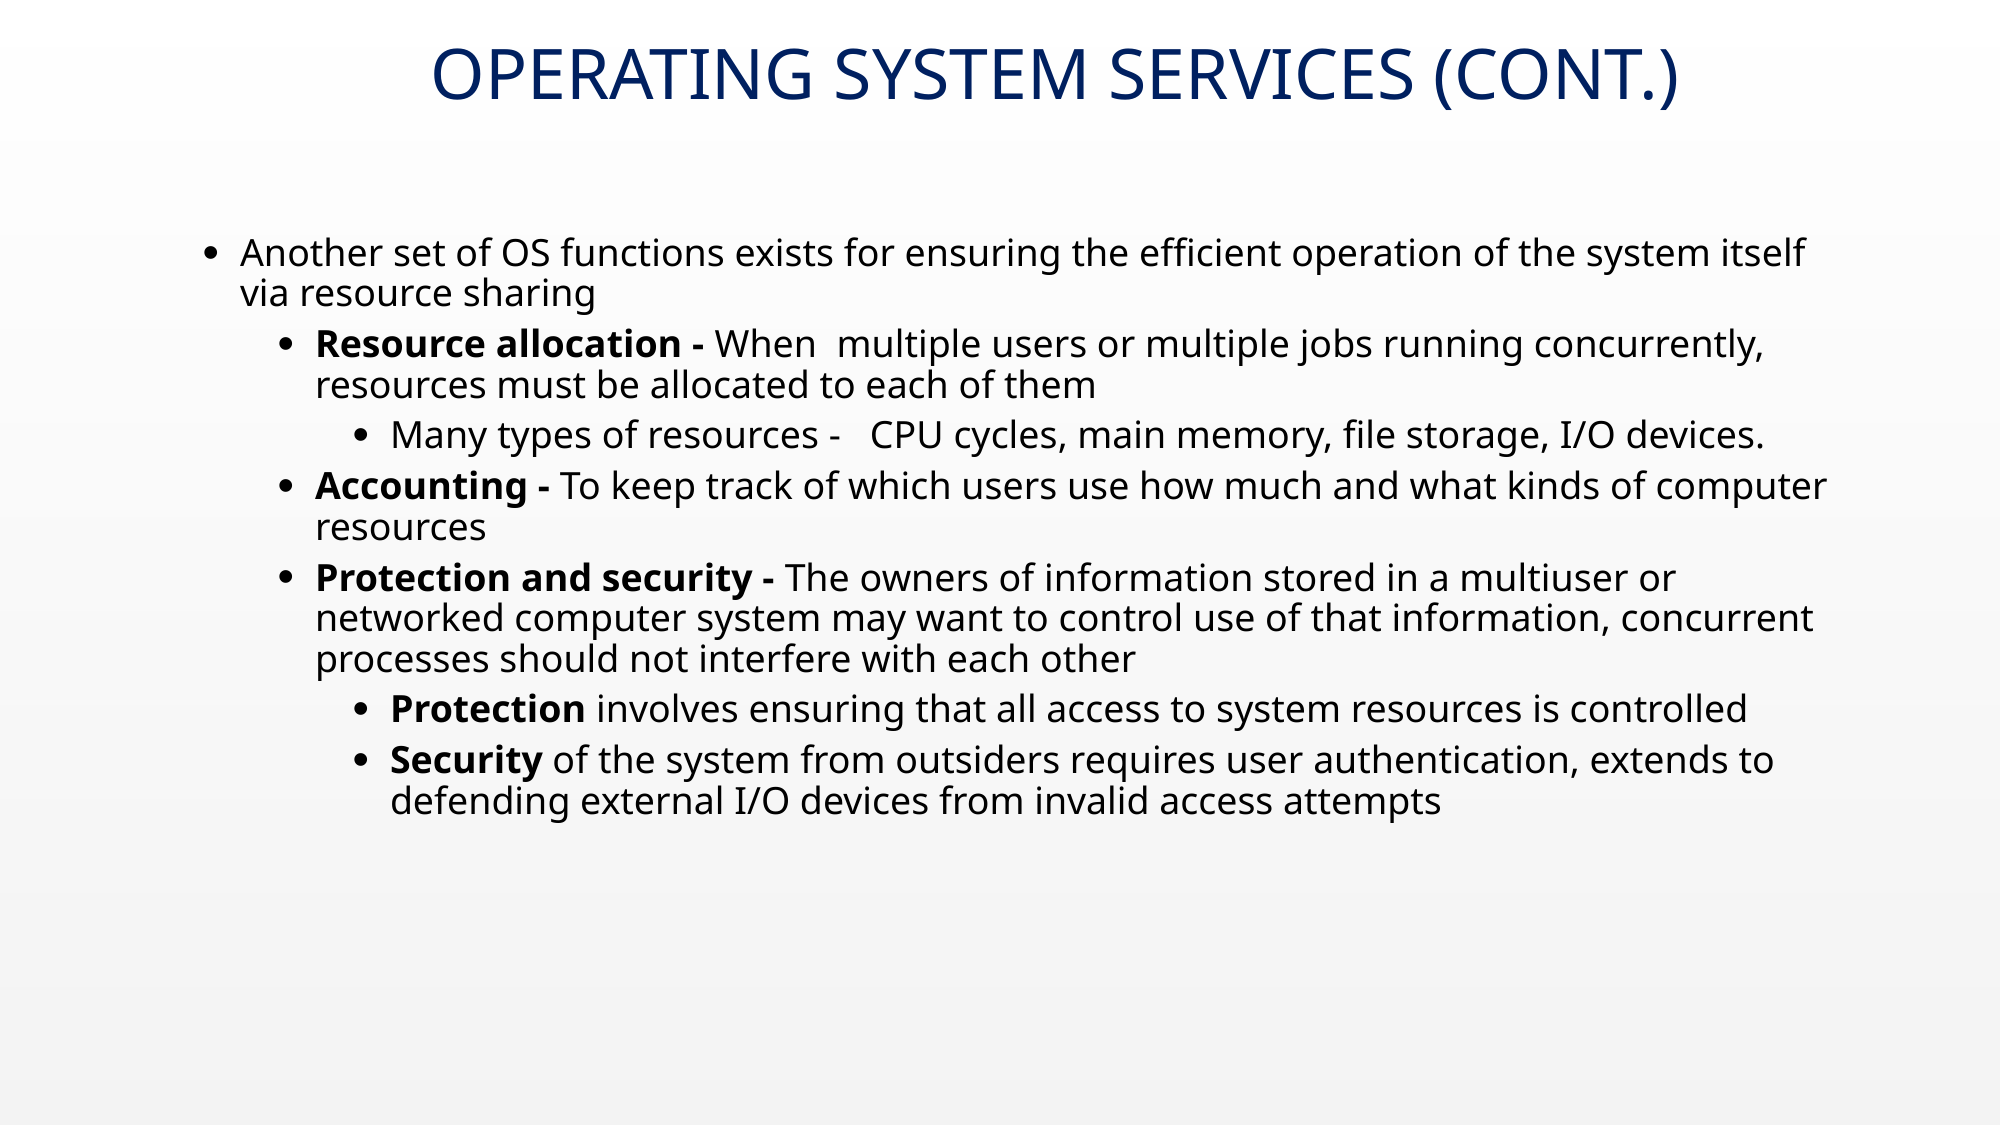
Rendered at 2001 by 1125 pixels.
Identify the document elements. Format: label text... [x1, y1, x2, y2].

title Operating System Services (Cont.) [414, 29, 1697, 125]
list Another set of OS functions exists for ensuring the efficient operation of the system itself via resource sharing Resource allocation - When multiple users or multiple jobs running concurrently, resources must be allocated to each of them Many types of resources - CPU cycles, main memory, file storage, I/O devices. Accounting - To keep track of which users use how much and what kinds of computer resources Protection and security - The owners of information stored in a multiuser or networked computer system may want to control use of that information, concurrent processes should not interfere with each other Protection involves ensuring that all access to system resources is controlled Security of the system from outsiders requires user authentication, extends to defending external I/O devices from invalid access attempts [187, 226, 1859, 1053]
